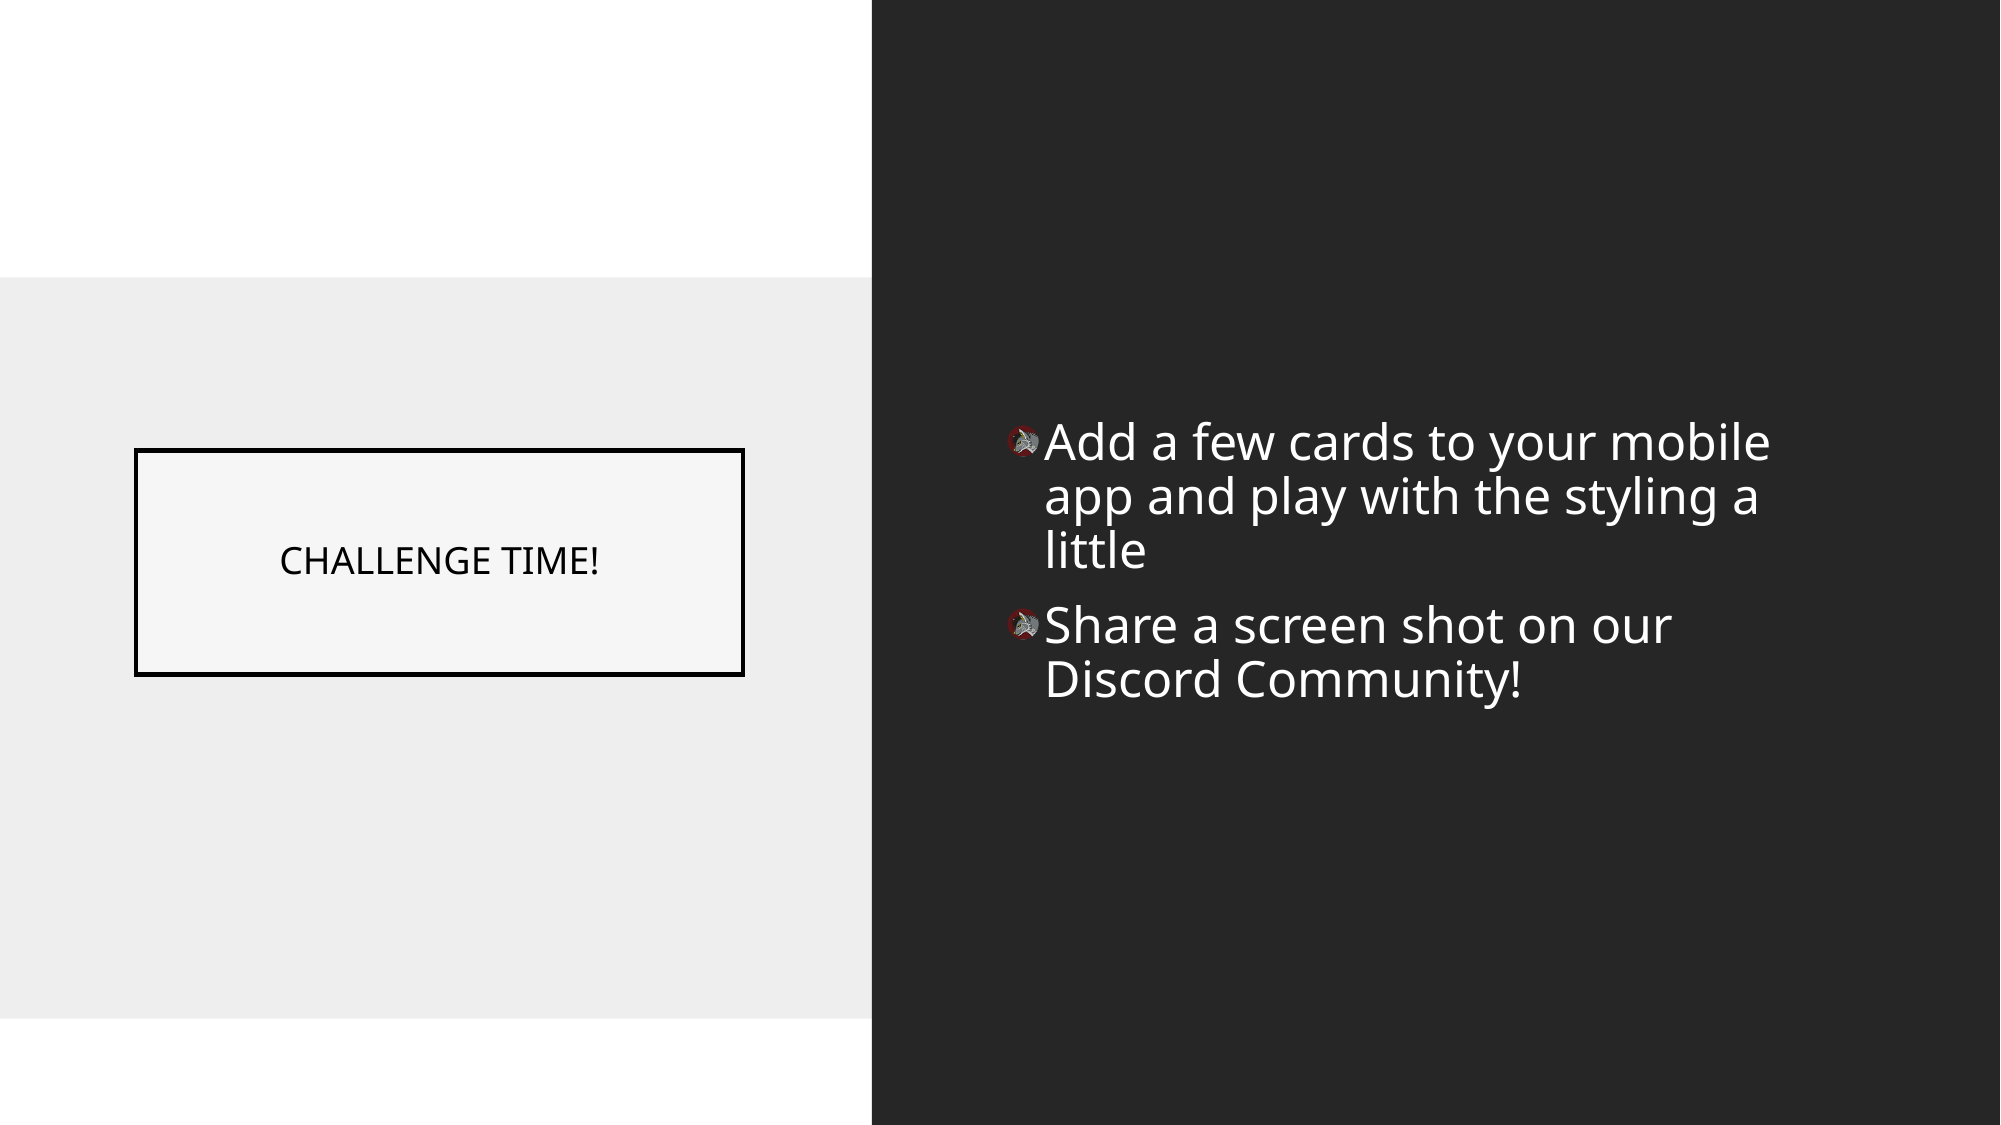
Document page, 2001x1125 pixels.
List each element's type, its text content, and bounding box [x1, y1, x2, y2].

text_box [871, 0, 2000, 1125]
title CHALLENGE TIME! [136, 450, 743, 675]
list Add a few cards to your mobile app and play with the styling a little Share a screen shot on our Discord Community! [992, 131, 1880, 994]
picture [1007, 425, 1039, 457]
picture [1007, 608, 1039, 640]
